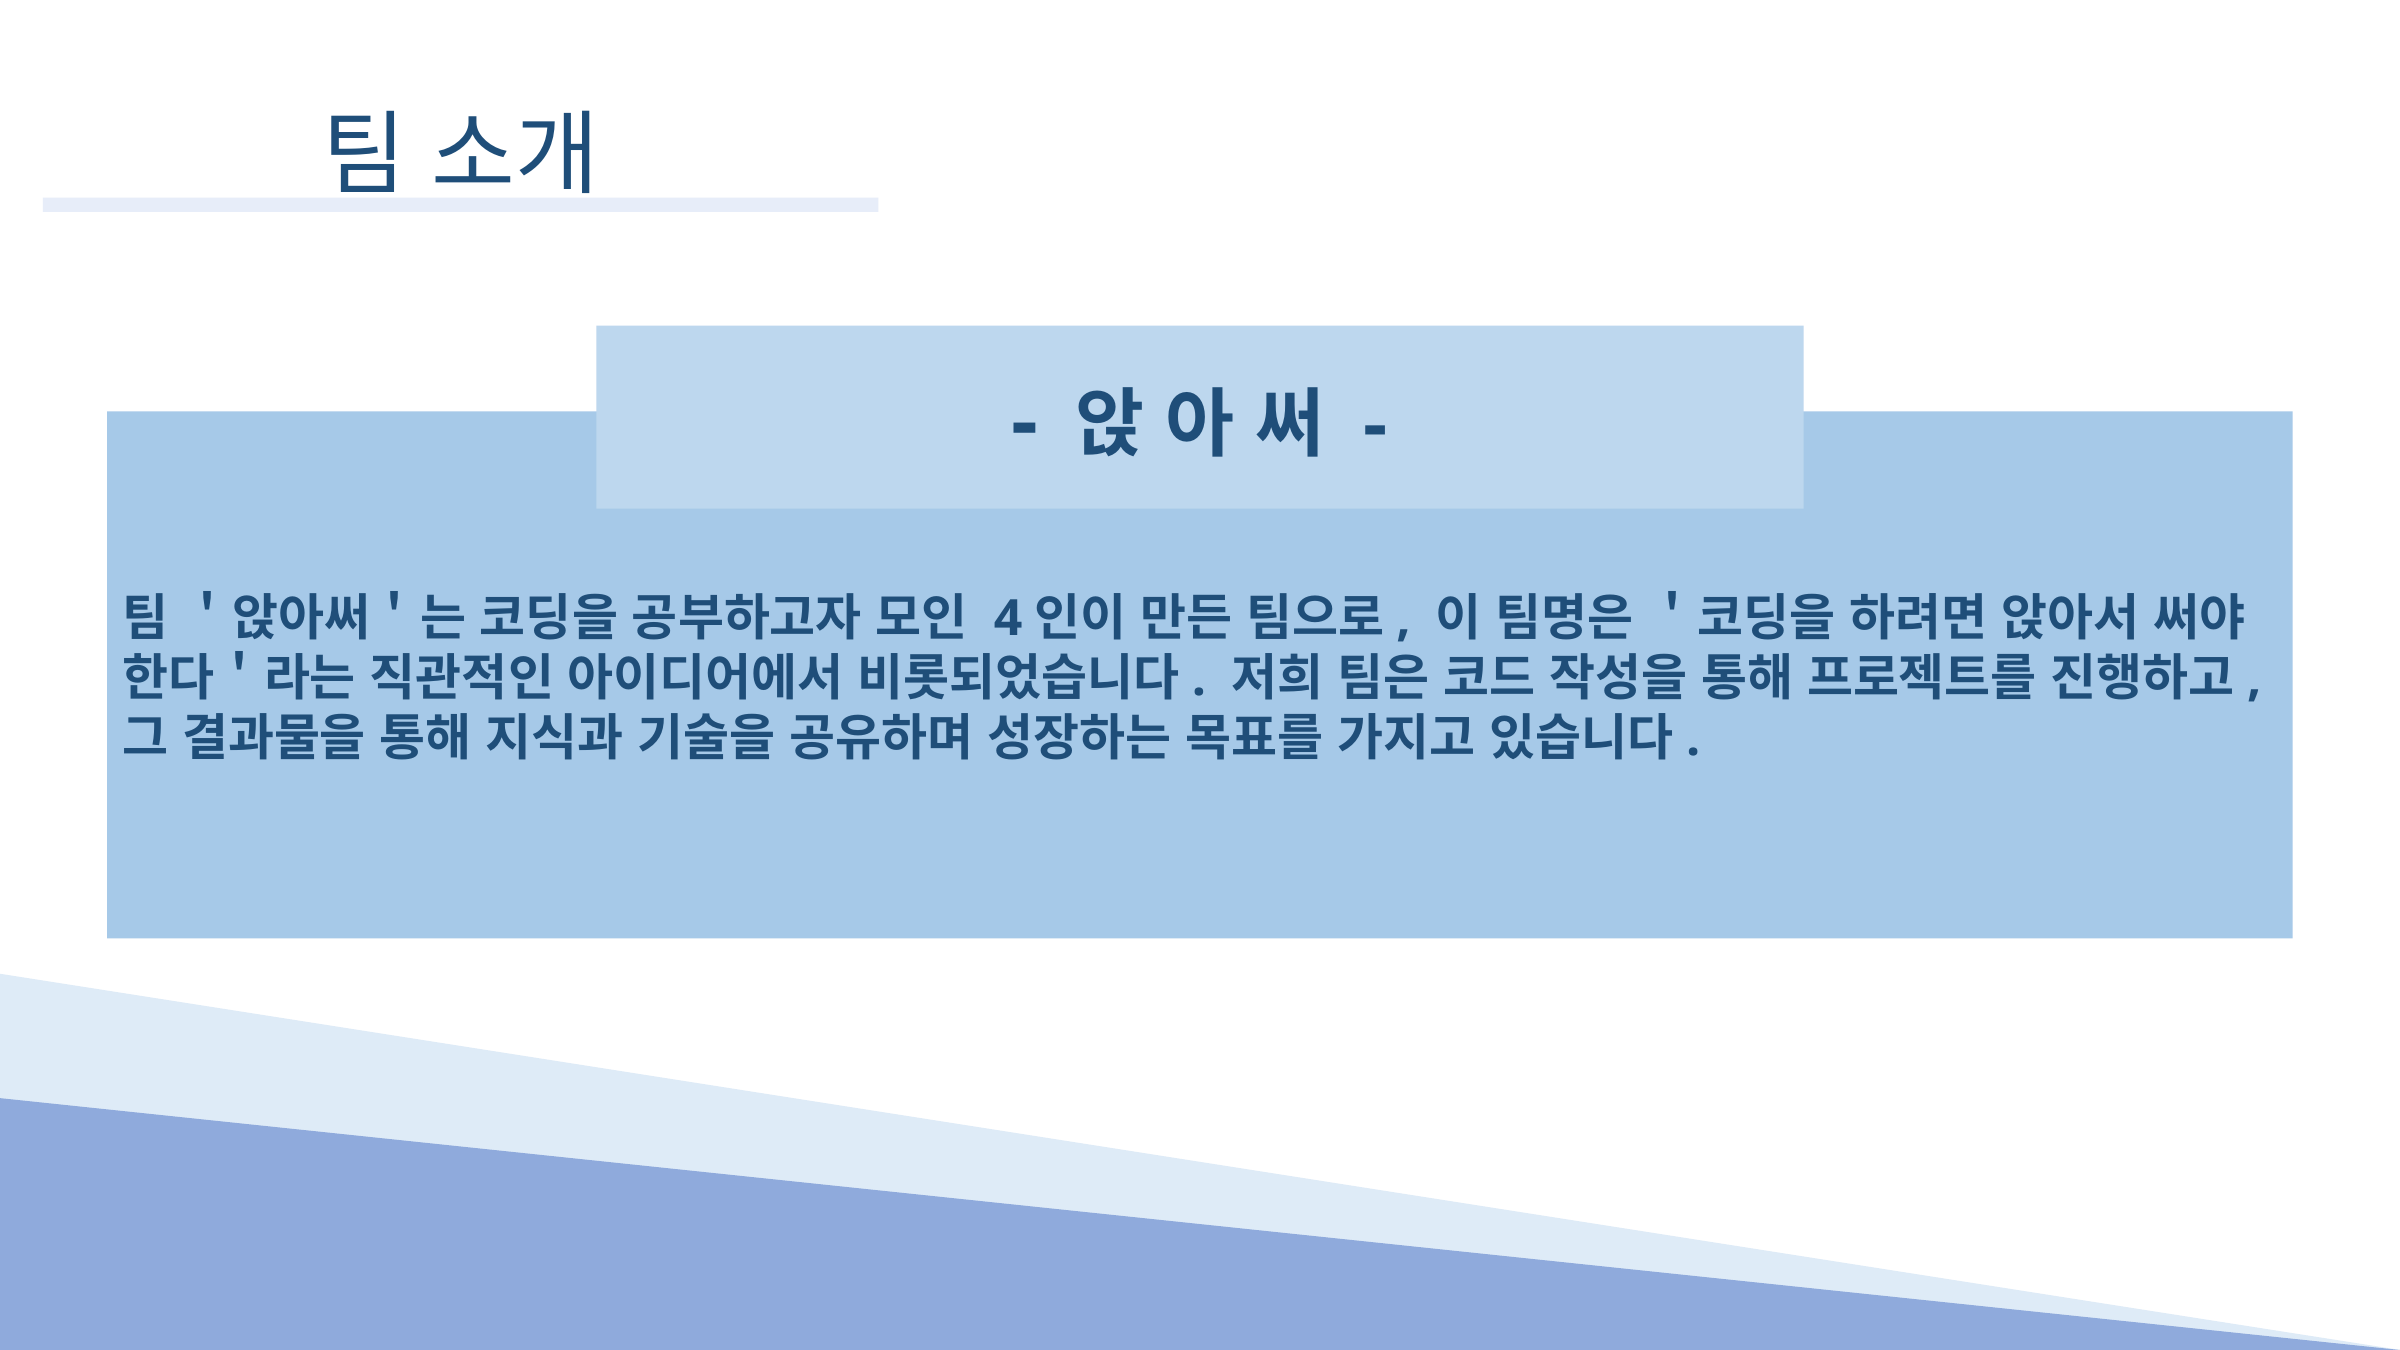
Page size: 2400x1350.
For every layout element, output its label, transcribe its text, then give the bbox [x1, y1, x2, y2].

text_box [0, 973, 2400, 1350]
text_box [42, 197, 879, 212]
text_box 팀 소개 [96, 83, 826, 197]
text_box 팀 ＇앉아써＇는 코딩을 공부하고자 모인 4인이 만든 팀으로, 이 팀명은 ＇코딩을 하려면 앉아서 써야 한다＇라는 직관적인 아이디어에서 비롯되었습니다. 저희 팀은 코드 작성을 통해 프로젝트를 진행하고, 그 결과물을 통해 지식과 기술을 공유하며 성장하는 목표를 가지고 있습니다. [106, 410, 2294, 939]
text_box - 앉 아 써 - [595, 325, 1805, 510]
